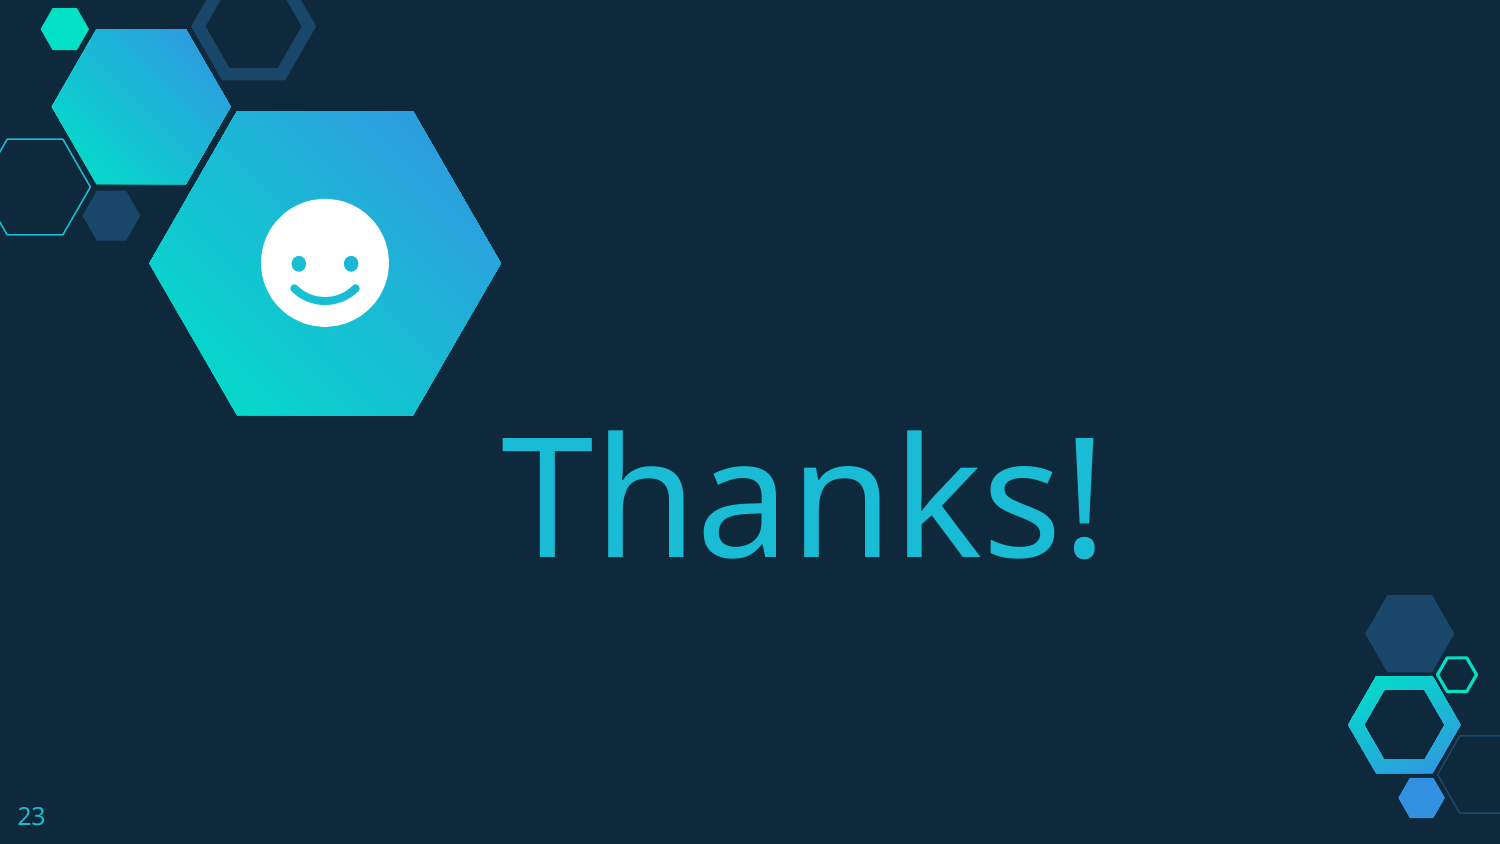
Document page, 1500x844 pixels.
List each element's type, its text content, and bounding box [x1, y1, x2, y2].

title Thanks! [486, 415, 1235, 606]
text_box [261, 198, 389, 327]
slide_number 23 [2, 785, 93, 844]
text_box [149, 111, 501, 416]
